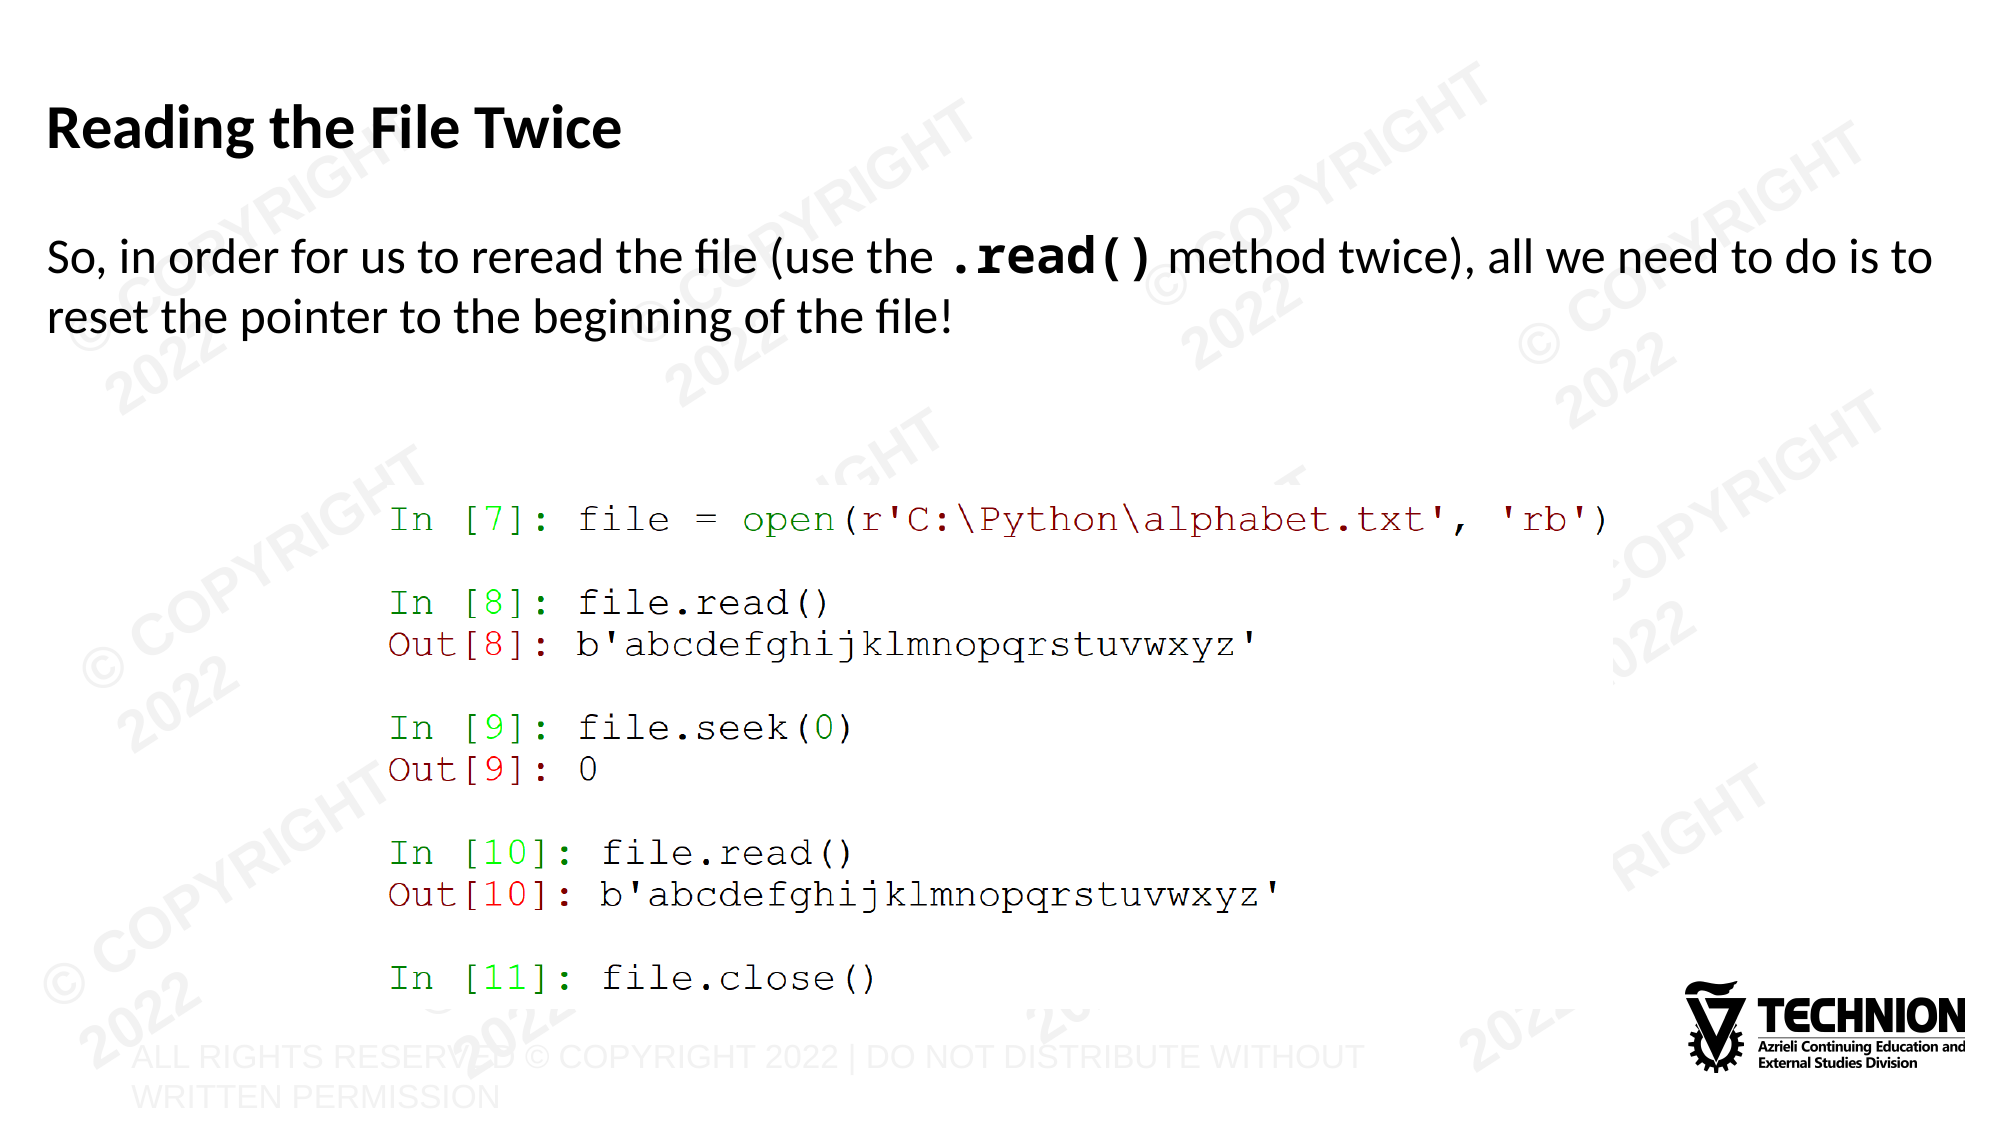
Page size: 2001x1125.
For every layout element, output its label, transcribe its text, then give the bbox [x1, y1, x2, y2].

list So, in order for us to reread the file (use the .read() method twice), all we need to do is to reset the pointer to the beginning of the file! [31, 216, 1969, 1125]
title Reading the File Twice [31, 45, 2000, 212]
picture [387, 485, 1613, 1009]
